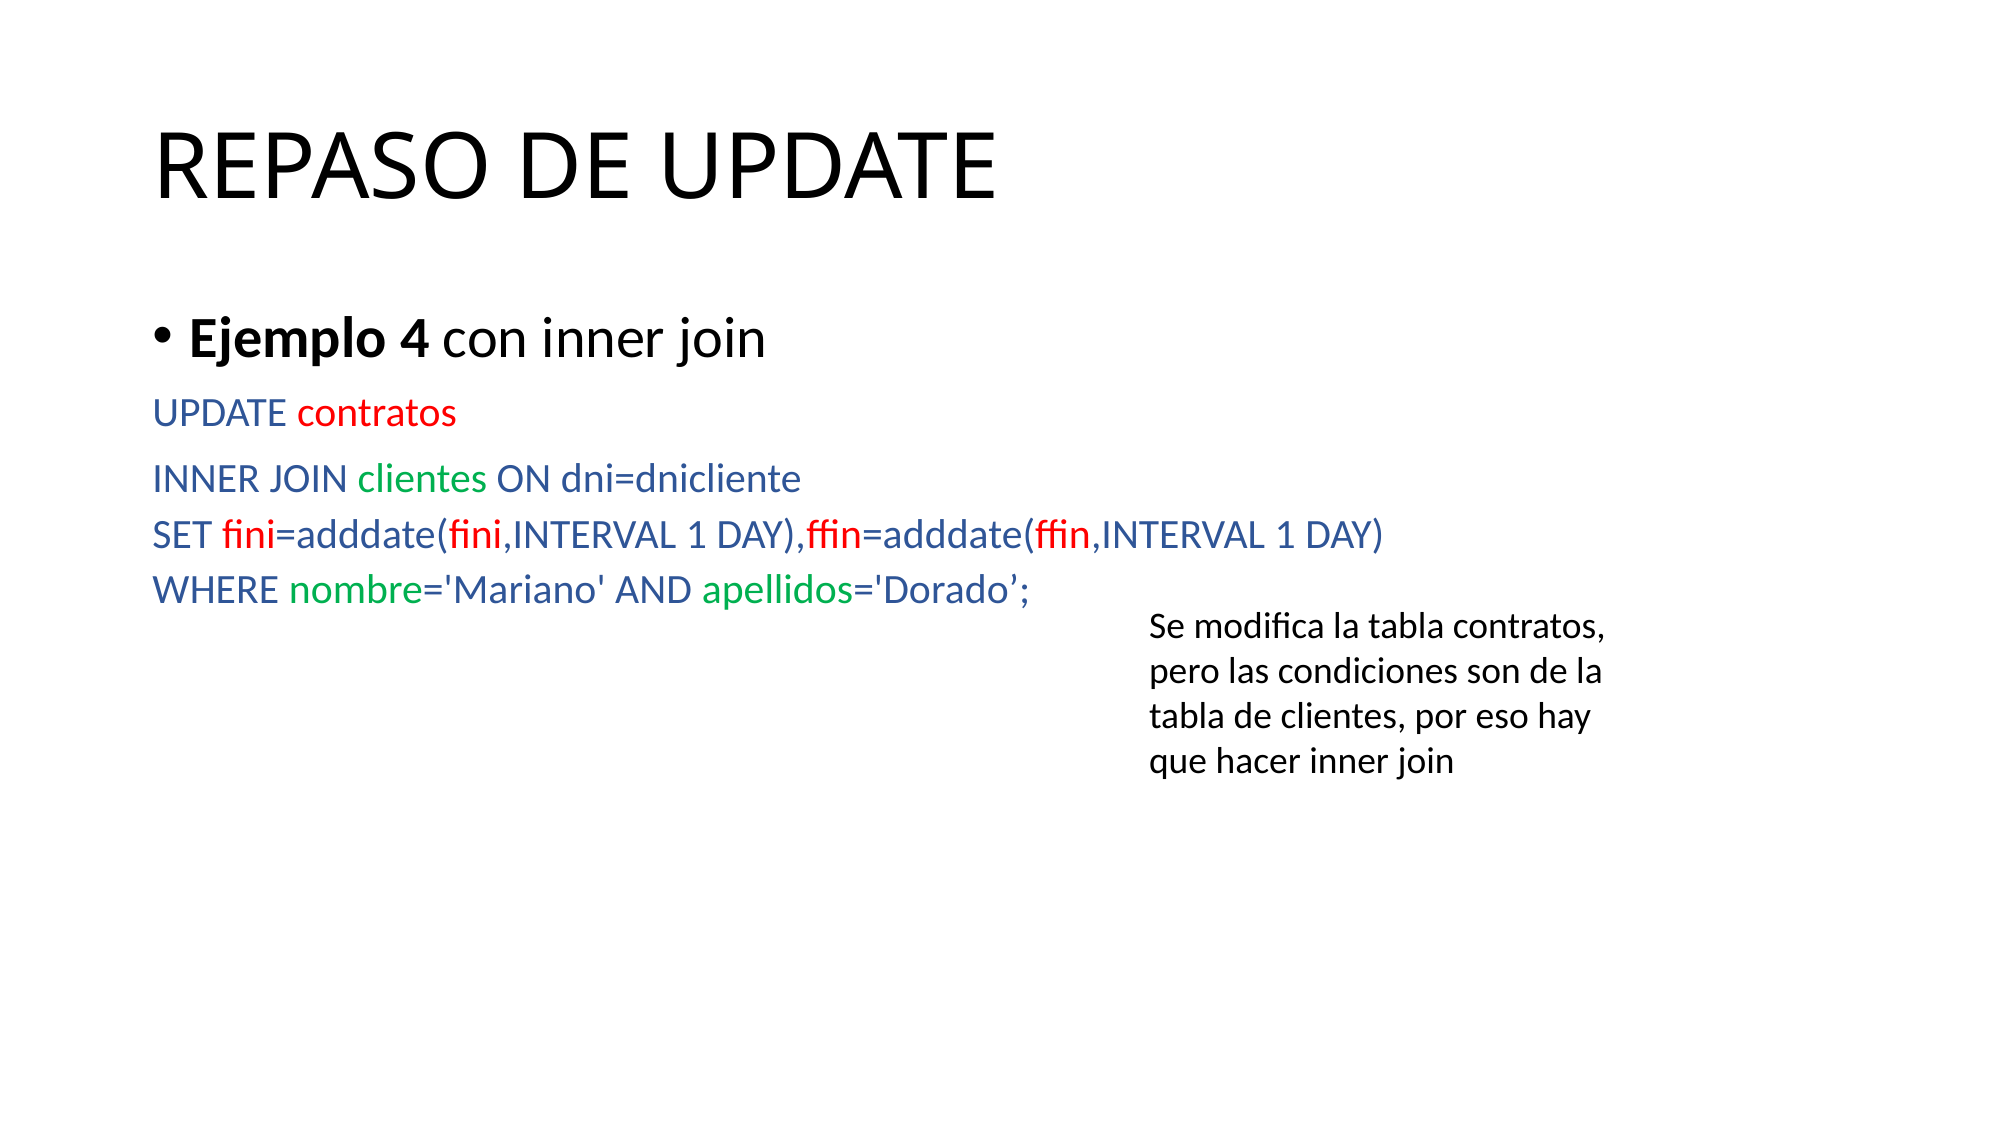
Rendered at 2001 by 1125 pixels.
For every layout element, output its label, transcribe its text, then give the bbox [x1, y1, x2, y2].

title REPASO DE UPDATE [137, 59, 1863, 278]
list Ejemplo 4 con inner join UPDATE contratos INNER JOIN clientes ON dni=dnicliente SET fini=adddate(fini,INTERVAL 1 DAY),ffin=adddate(ffin,INTERVAL 1 DAY) WHERE nombre='Mariano' AND apellidos='Dorado’; [137, 299, 1863, 1014]
text_box Se modifica la tabla contratos, pero las condiciones son de la tabla de clientes, por eso hay que hacer inner join [1134, 593, 1671, 789]
